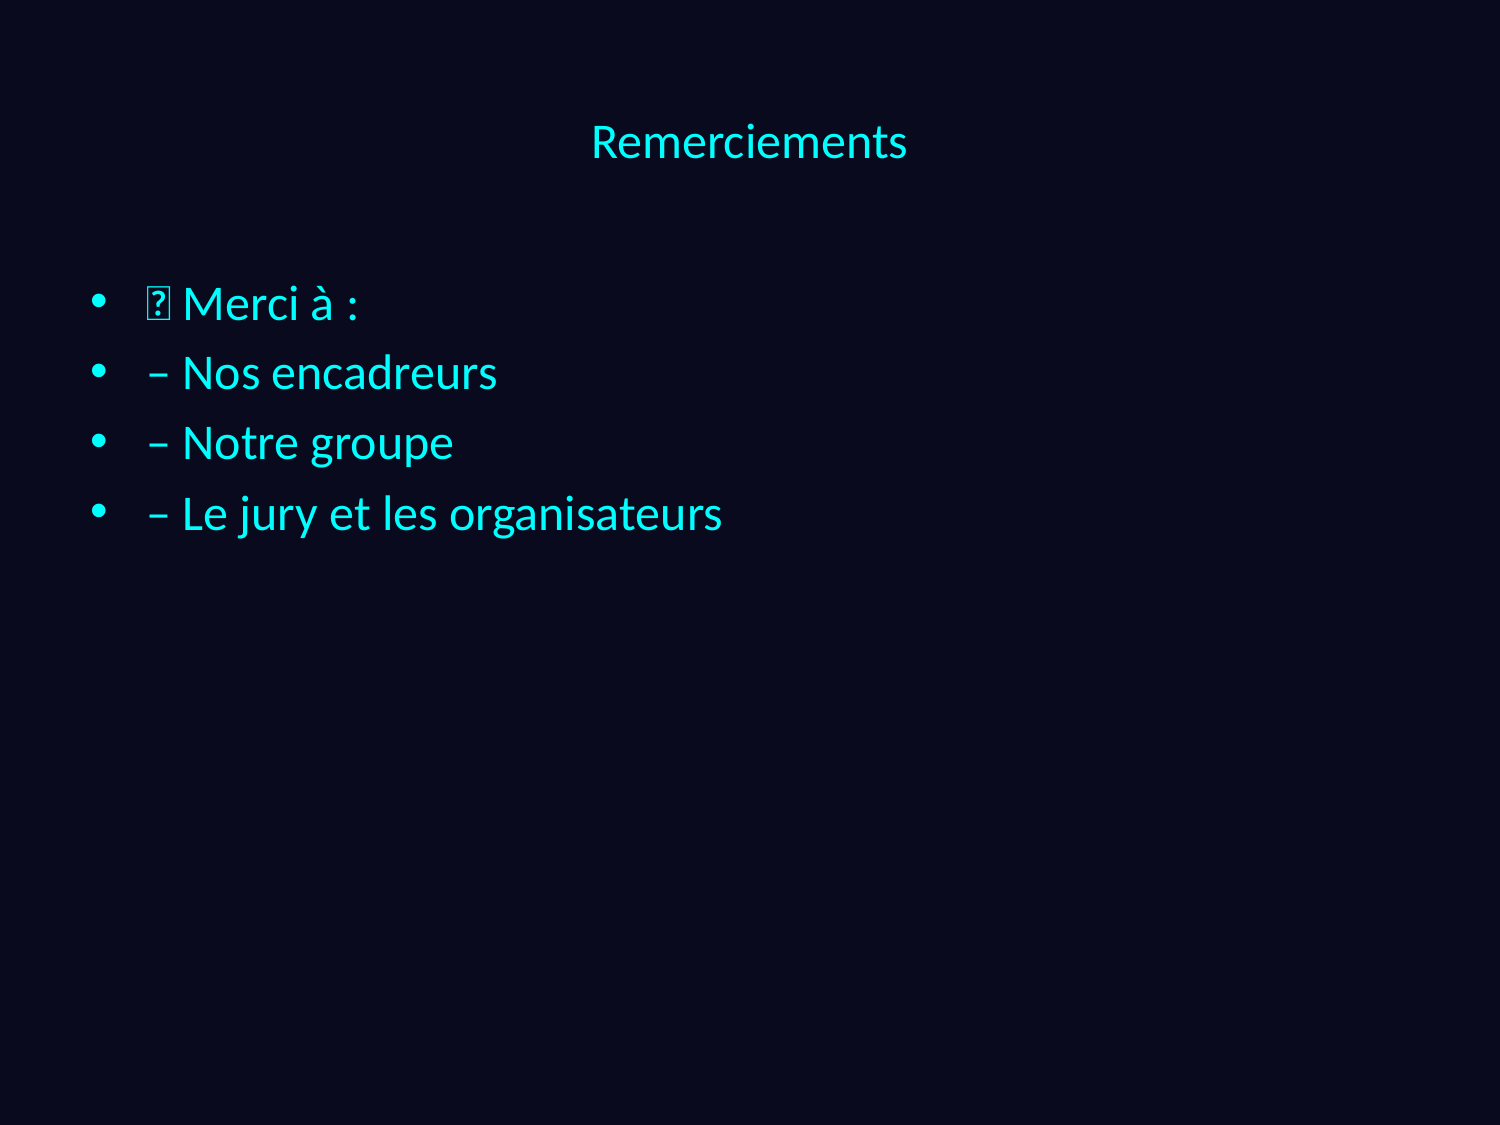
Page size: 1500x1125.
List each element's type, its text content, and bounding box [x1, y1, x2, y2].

title Remerciements [75, 45, 1425, 233]
list 🙏 Merci à : – Nos encadreurs – Notre groupe – Le jury et les organisateurs [75, 262, 1425, 1005]
